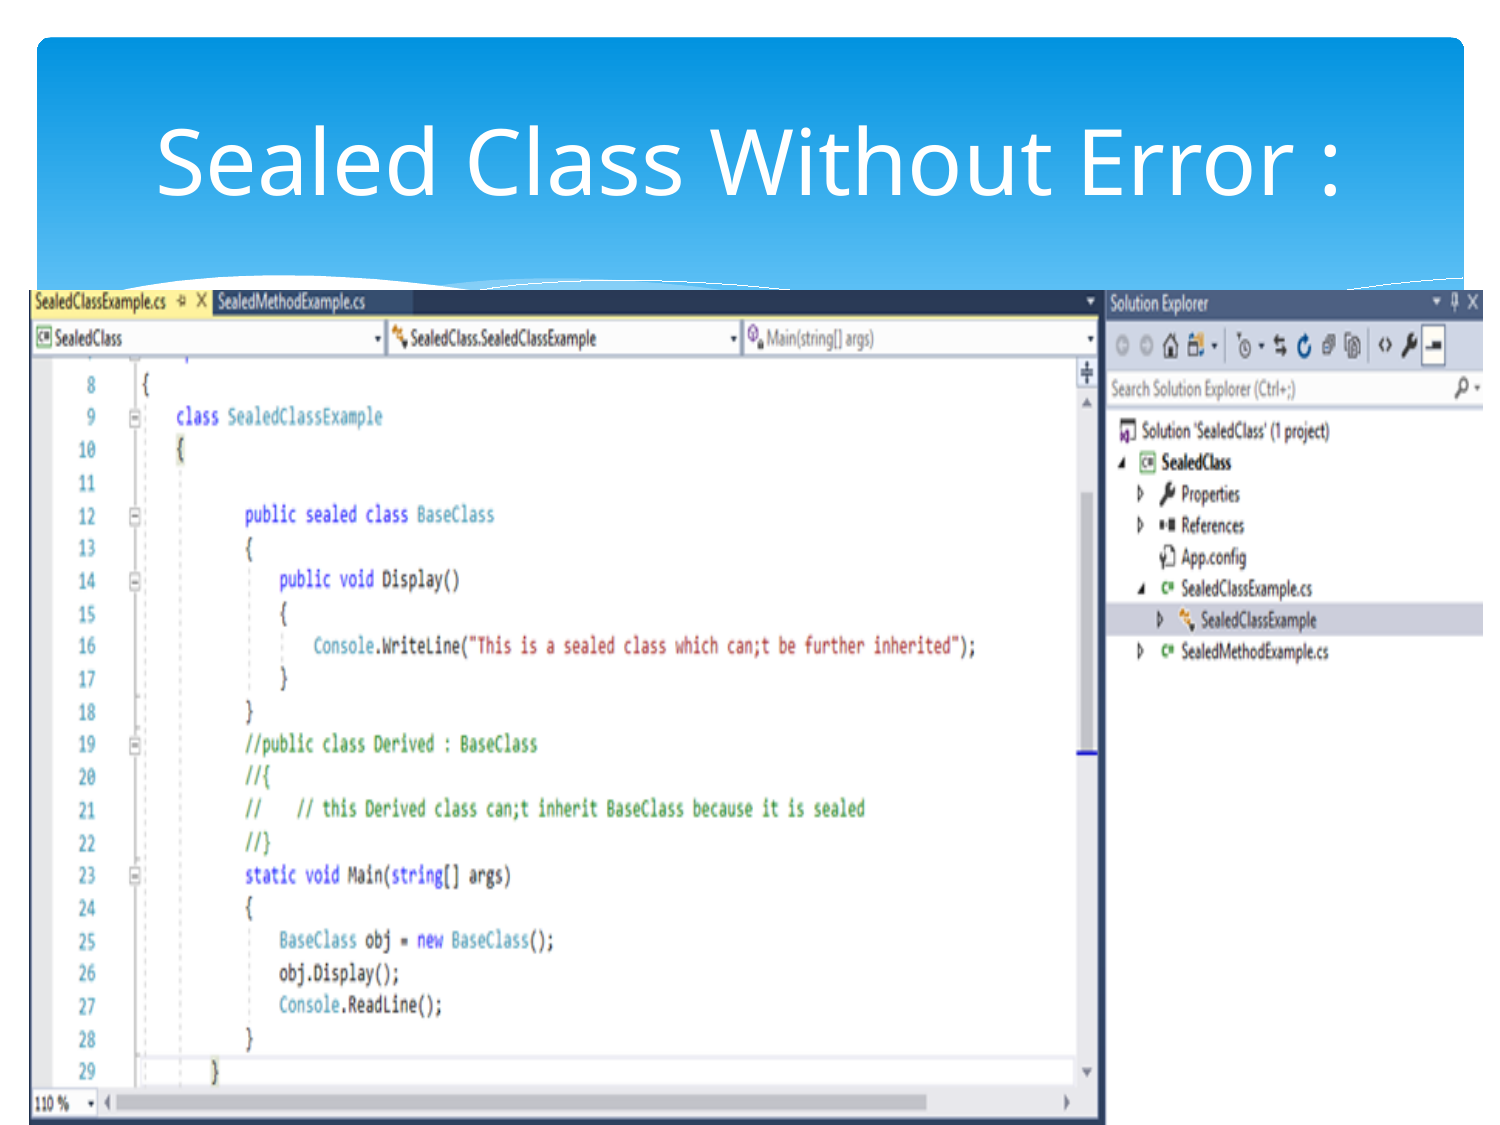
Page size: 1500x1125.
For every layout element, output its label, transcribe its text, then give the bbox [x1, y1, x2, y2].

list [29, 290, 1483, 1125]
title Sealed Class Without Error : [75, 55, 1425, 261]
